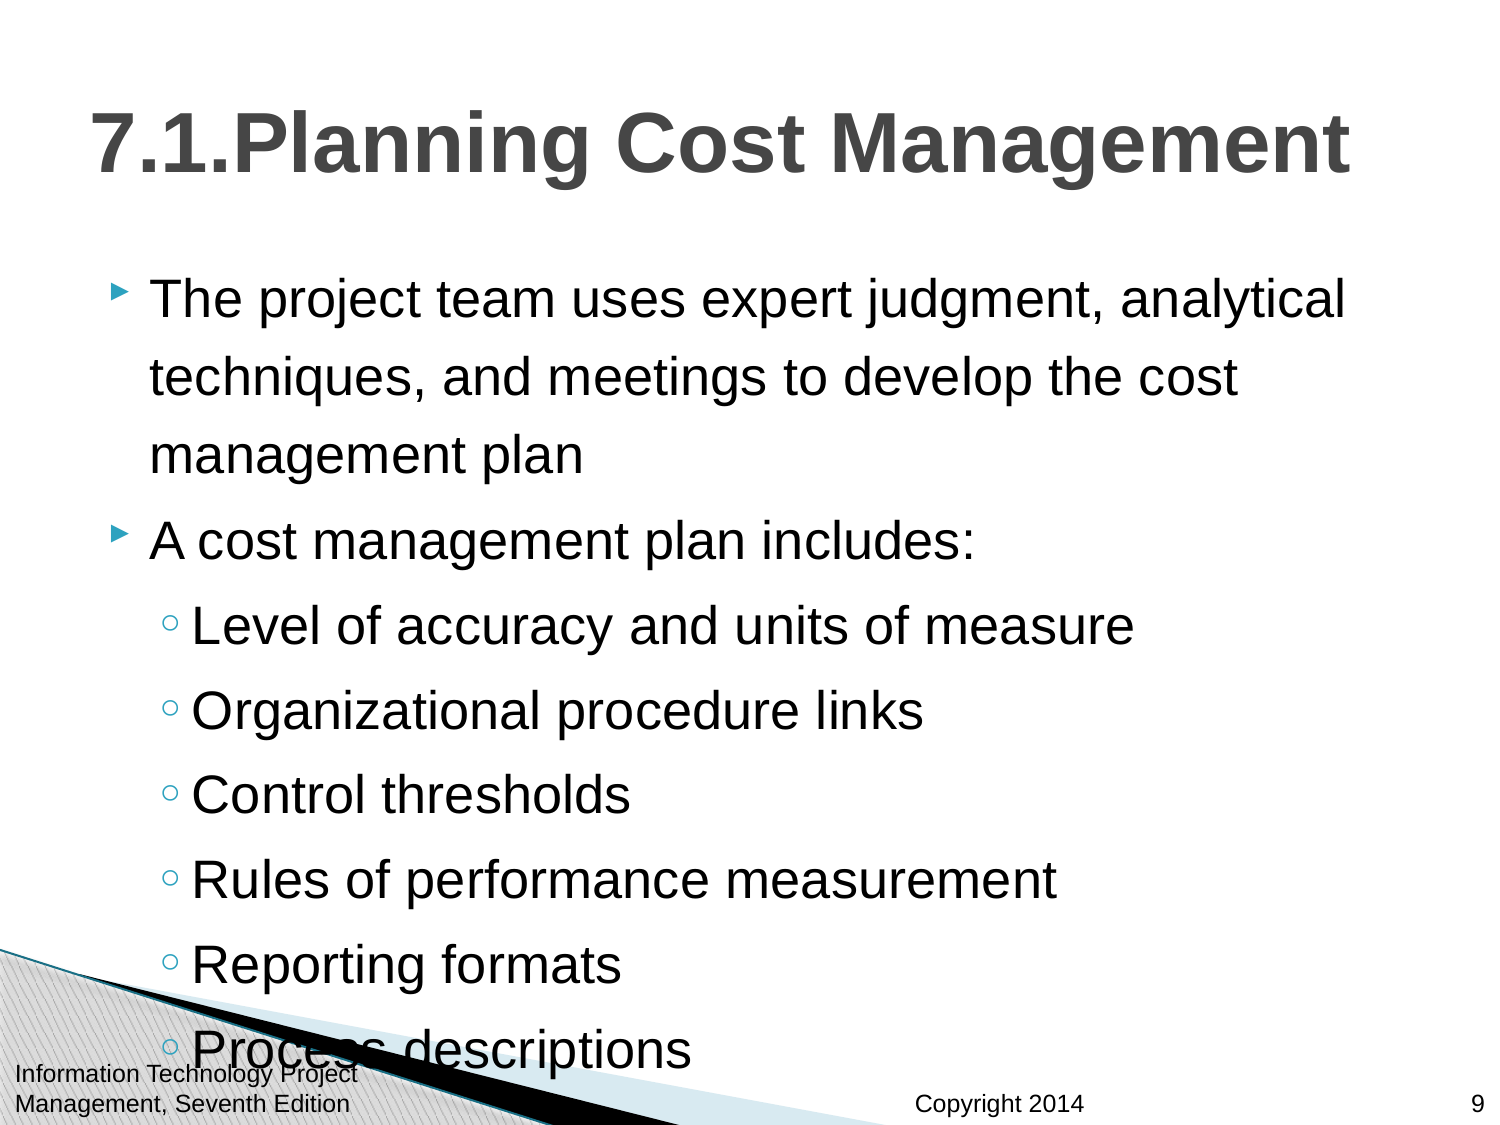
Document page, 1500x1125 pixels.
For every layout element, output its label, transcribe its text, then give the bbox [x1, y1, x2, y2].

slide_number 9 [1408, 1065, 1500, 1125]
title 7.1.Planning Cost Management [75, 45, 1425, 233]
footer Information Technology Project Management, Seventh Edition [0, 1065, 425, 1125]
list The project team uses expert judgment, analytical techniques, and meetings to develop the cost management plan A cost management plan includes: Level of accuracy and units of measure Organizational procedure links Control thresholds Rules of performance measurement Reporting formats Process descriptions [74, 242, 1426, 986]
